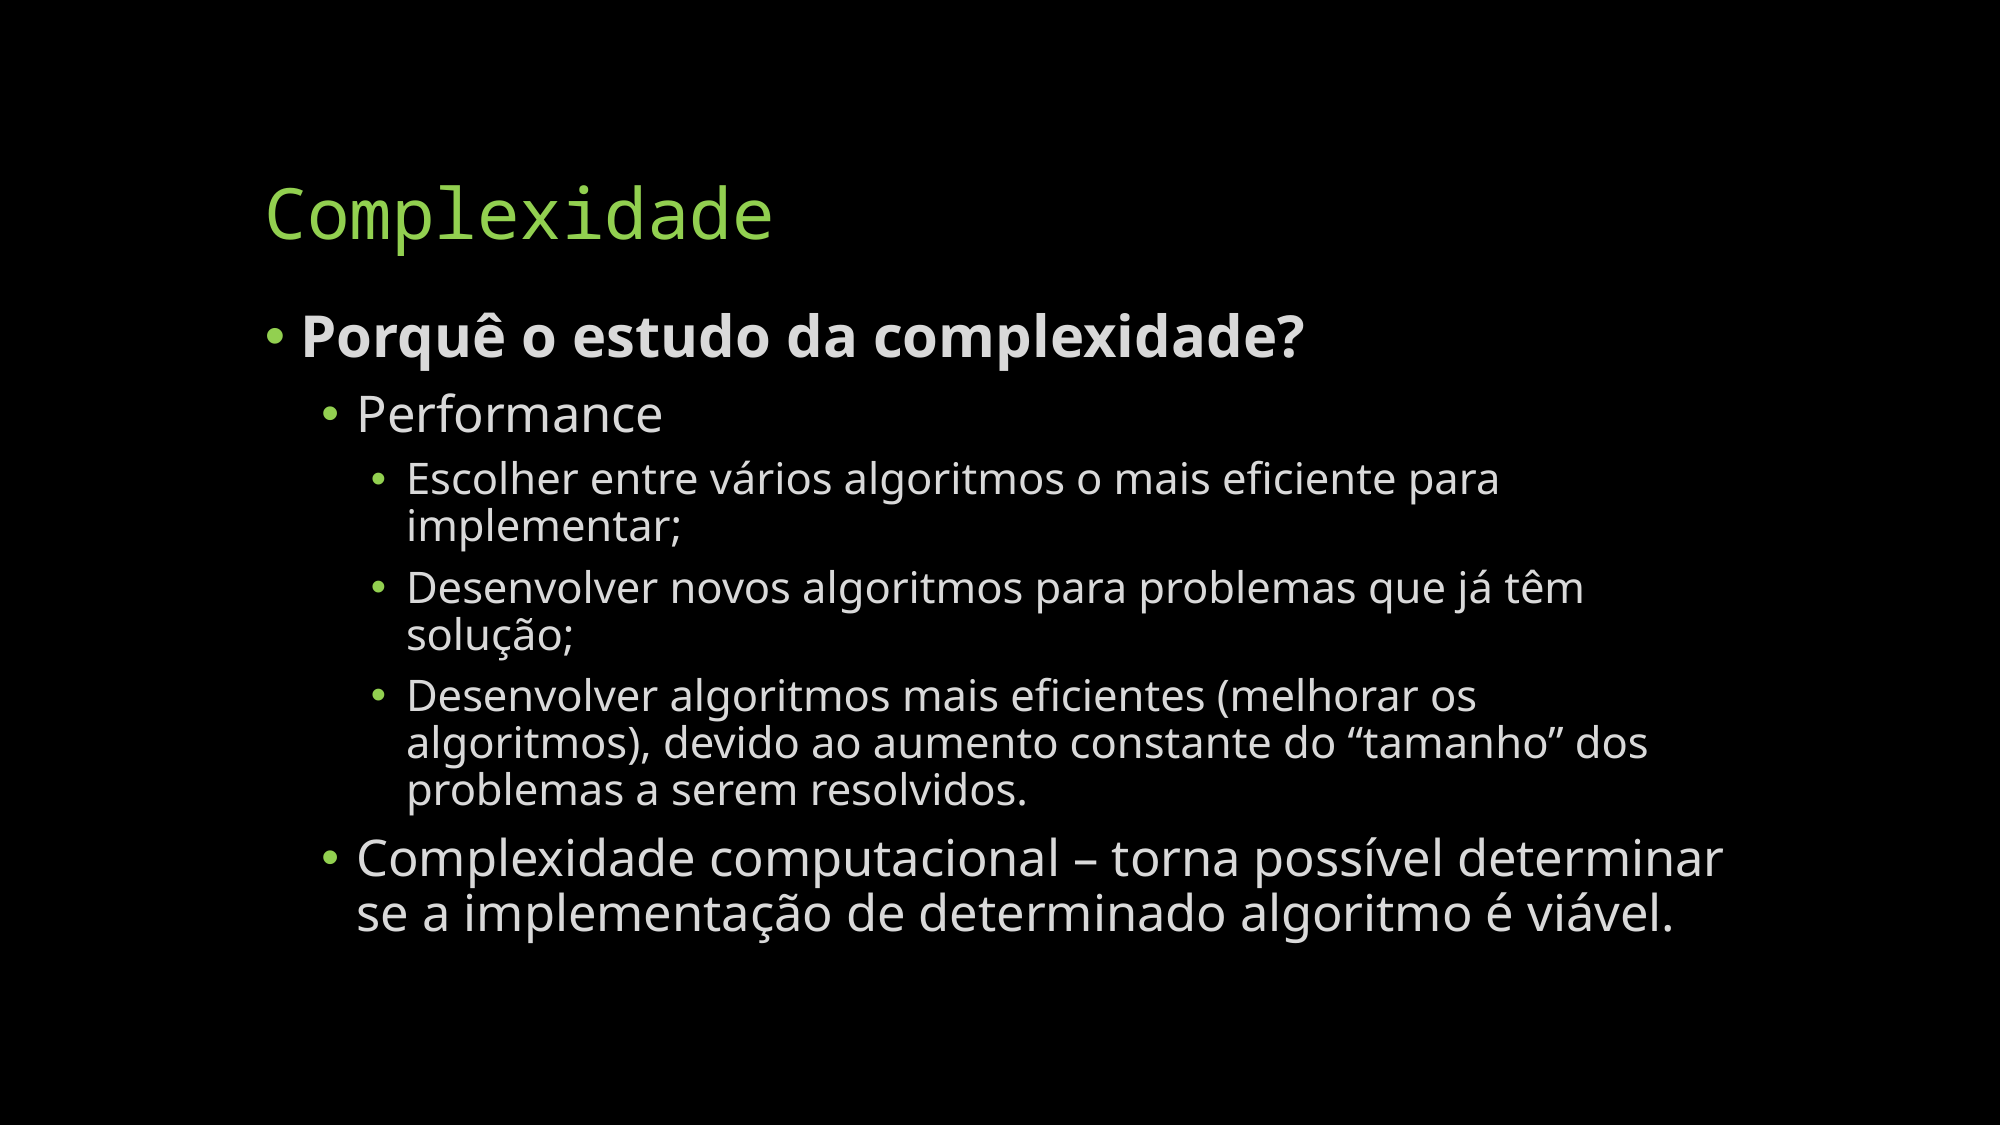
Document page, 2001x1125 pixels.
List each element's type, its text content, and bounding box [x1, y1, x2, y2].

list Porquê o estudo da complexidade? Performance Escolher entre vários algoritmos o mais eficiente para implementar; Desenvolver novos algoritmos para problemas que já têm solução; Desenvolver algoritmos mais eficientes (melhorar os algoritmos), devido ao aumento constante do “tamanho” dos problemas a serem resolvidos. Complexidade computacional – torna possível determinar se a implementação de determinado algoritmo é viável. [249, 299, 1750, 1000]
title Complexidade [249, 75, 1750, 263]
